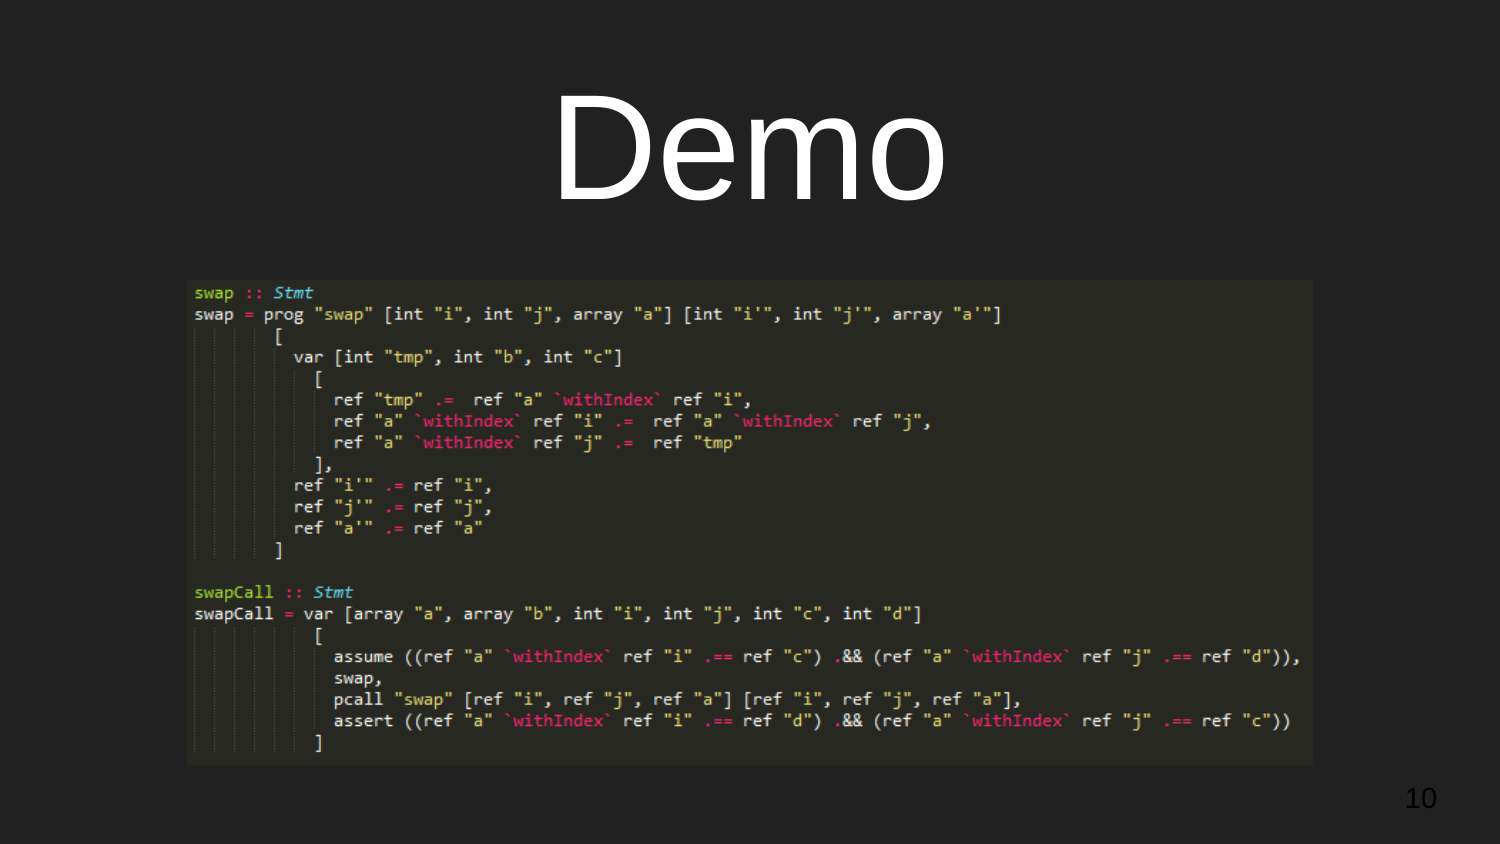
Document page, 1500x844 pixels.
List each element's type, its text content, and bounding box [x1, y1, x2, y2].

picture [187, 279, 1313, 765]
title Demo [51, 34, 1449, 357]
slide_number ‹#› [1389, 764, 1480, 830]
